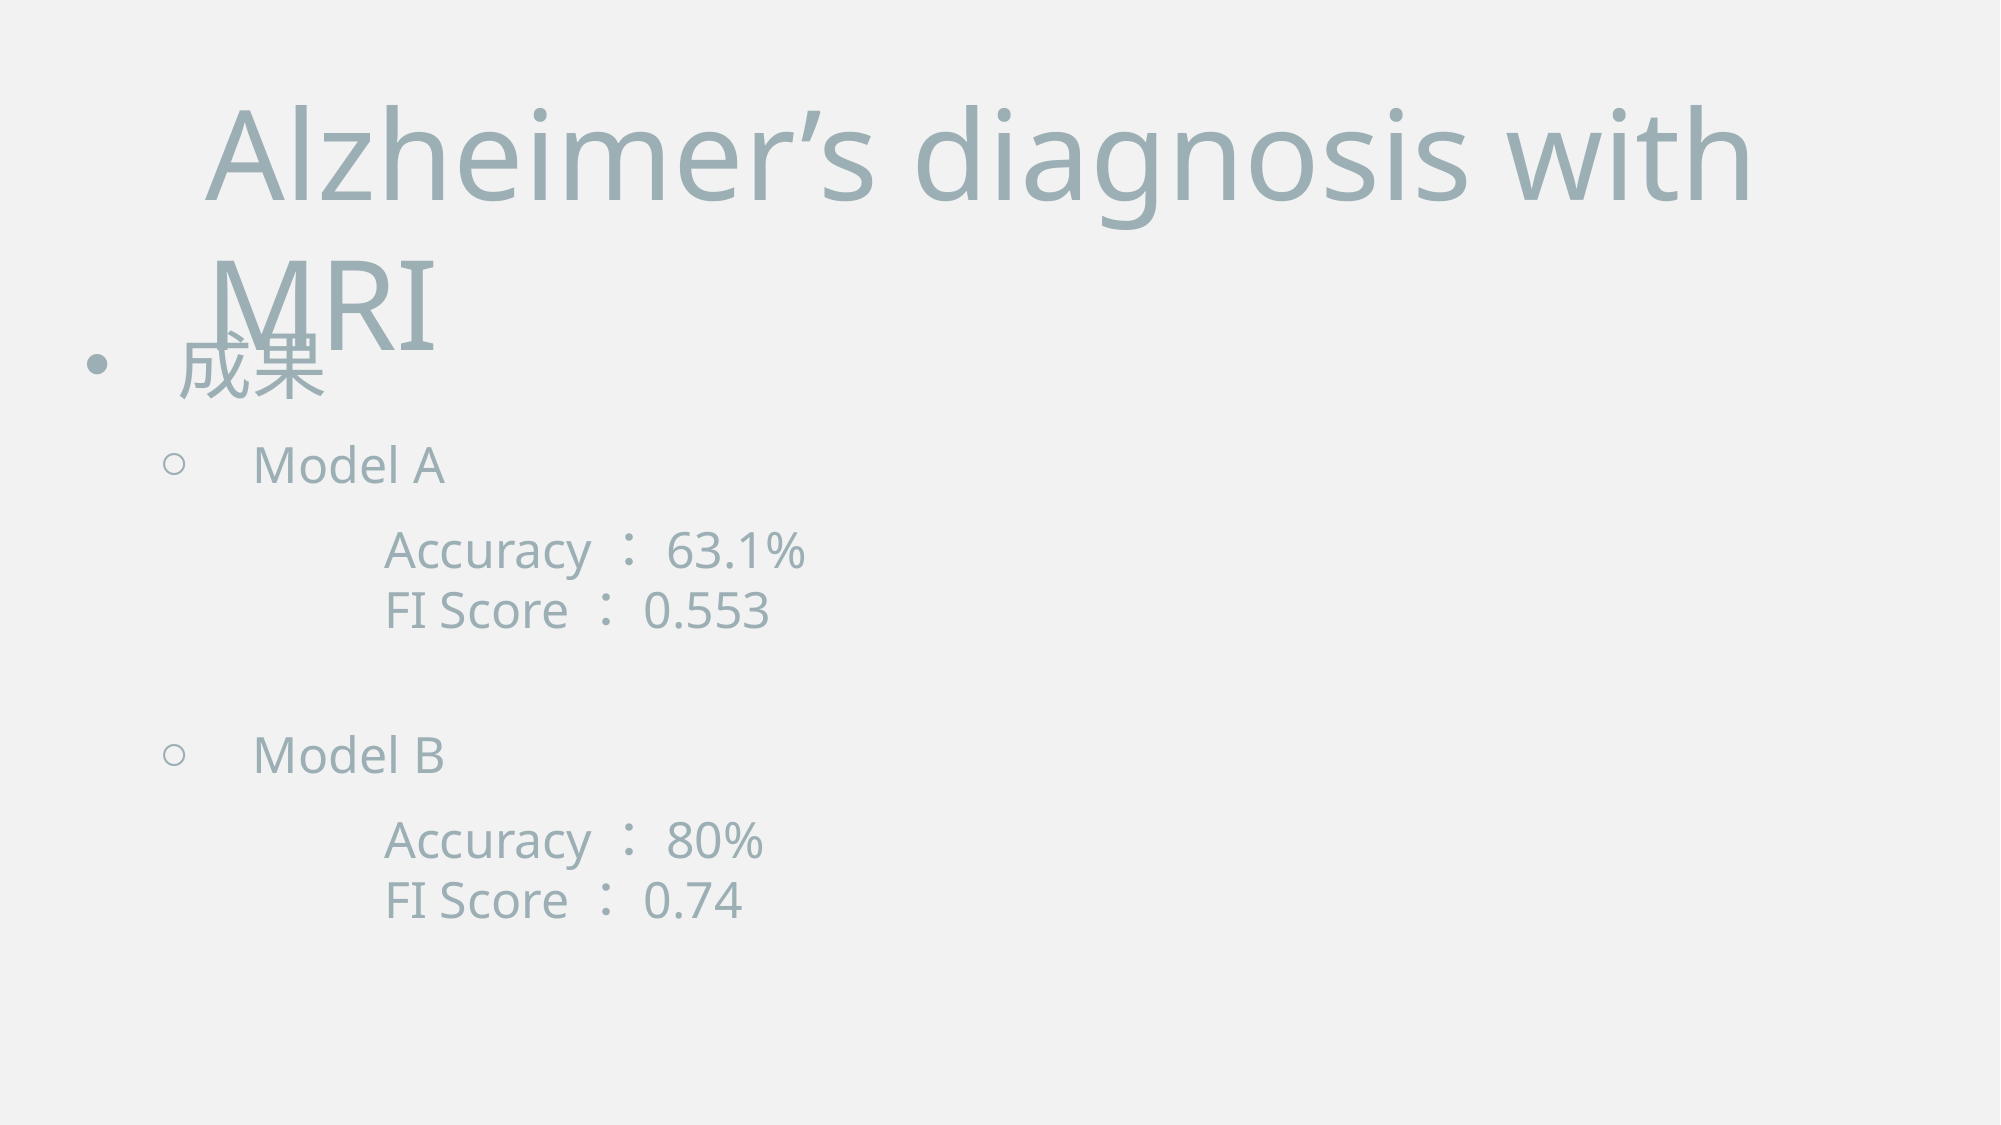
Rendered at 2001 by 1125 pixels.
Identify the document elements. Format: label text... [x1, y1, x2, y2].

text_box 成果 Model A Accuracy：63.1% FI Score：0.553 Model B Accuracy：80% FI Score：0.74 [69, 310, 1972, 936]
text_box Alzheimer’s diagnosis with MRI [191, 67, 1809, 310]
